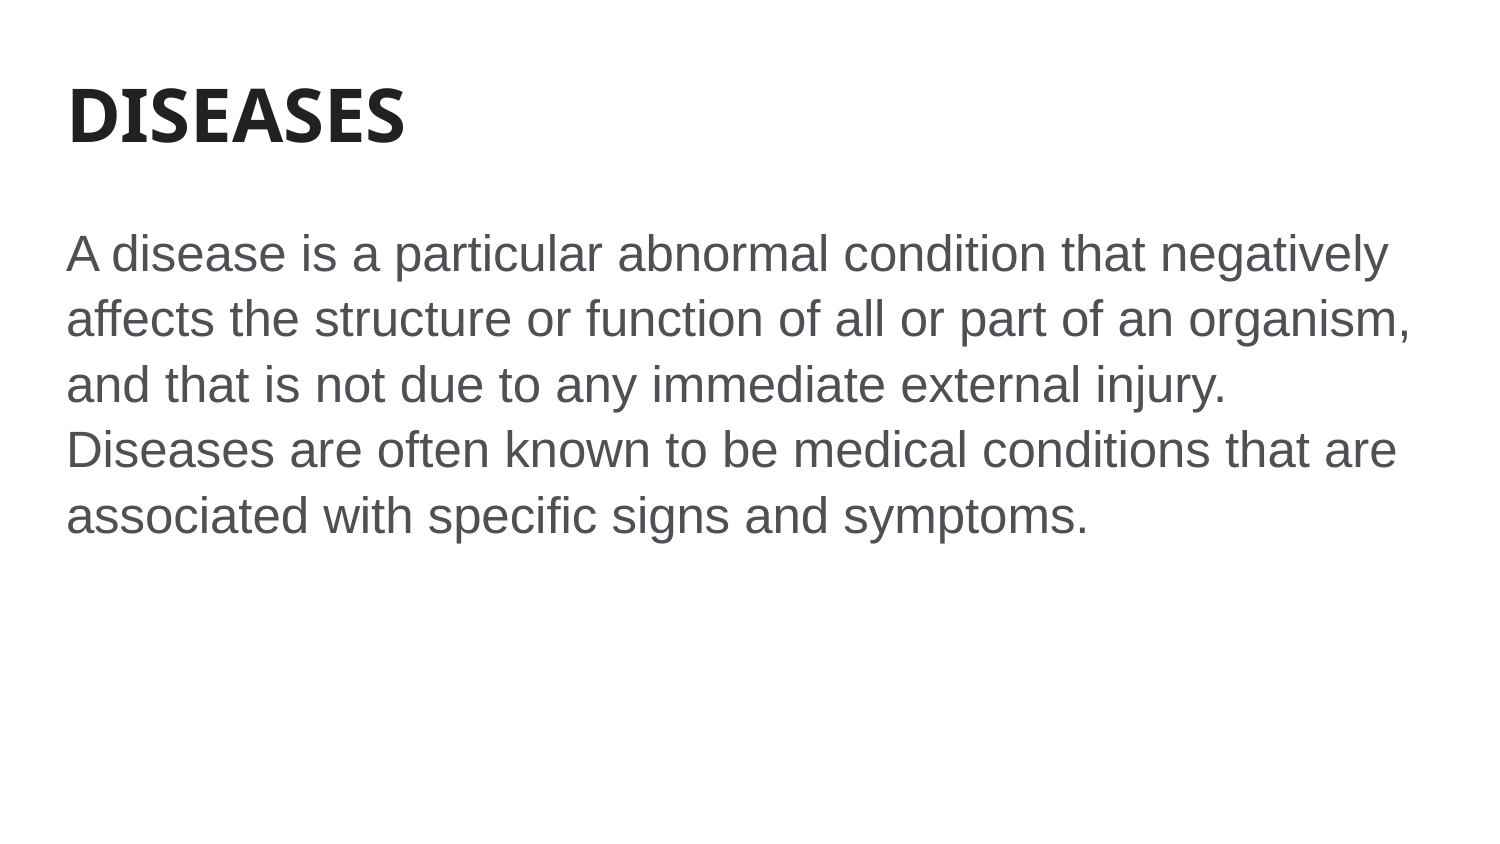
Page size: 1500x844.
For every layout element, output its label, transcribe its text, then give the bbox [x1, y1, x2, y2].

list A disease is a particular abnormal condition that negatively affects the structure or function of all or part of an organism, and that is not due to any immediate external injury. Diseases are often known to be medical conditions that are associated with specific signs and symptoms. [51, 201, 1449, 750]
title DISEASES [51, 48, 1449, 180]
